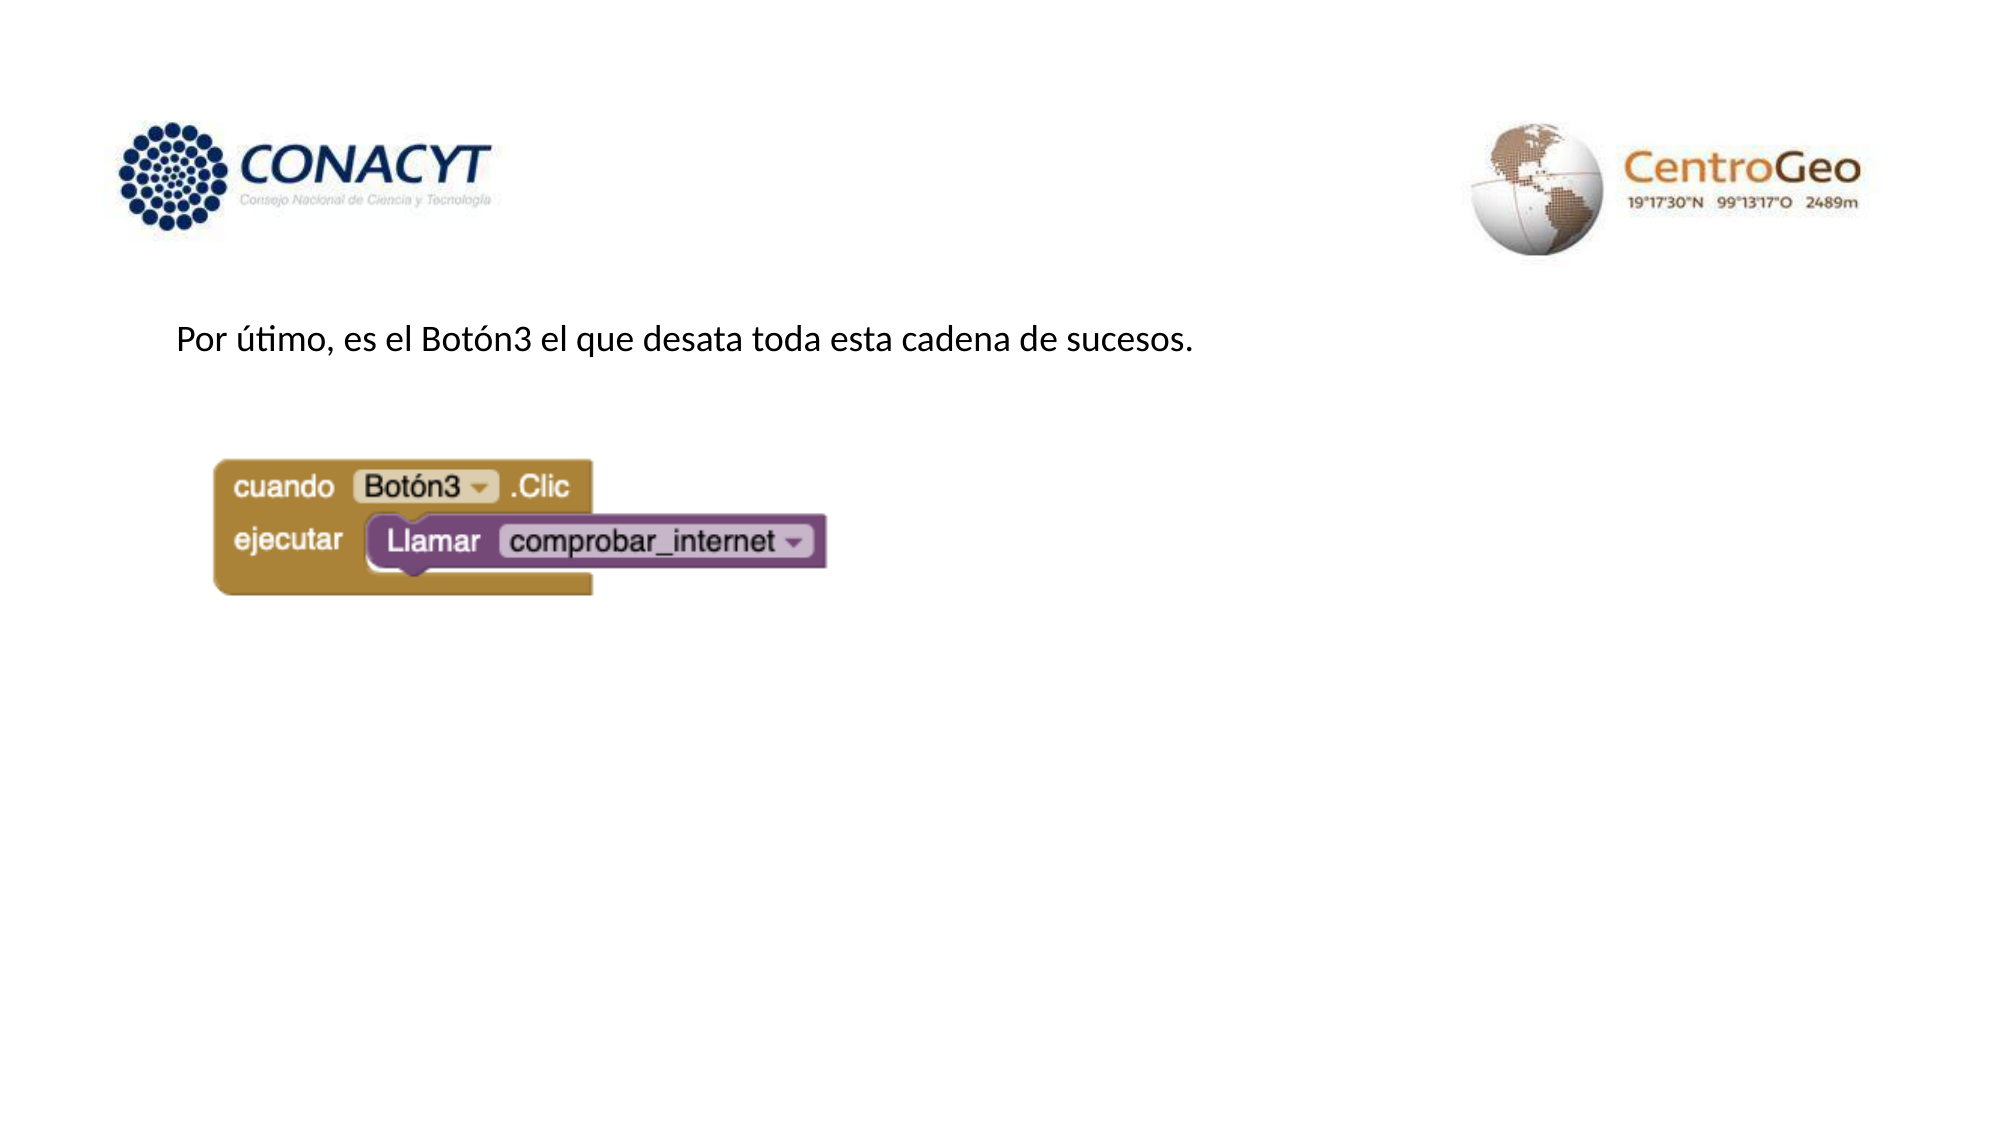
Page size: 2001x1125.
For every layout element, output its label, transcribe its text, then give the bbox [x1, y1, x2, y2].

picture [1448, 97, 1910, 307]
text_box Por útimo, es el Botón3 el que desata toda esta cadena de sucesos. [161, 306, 1857, 367]
picture [104, 97, 514, 267]
picture [195, 426, 857, 640]
